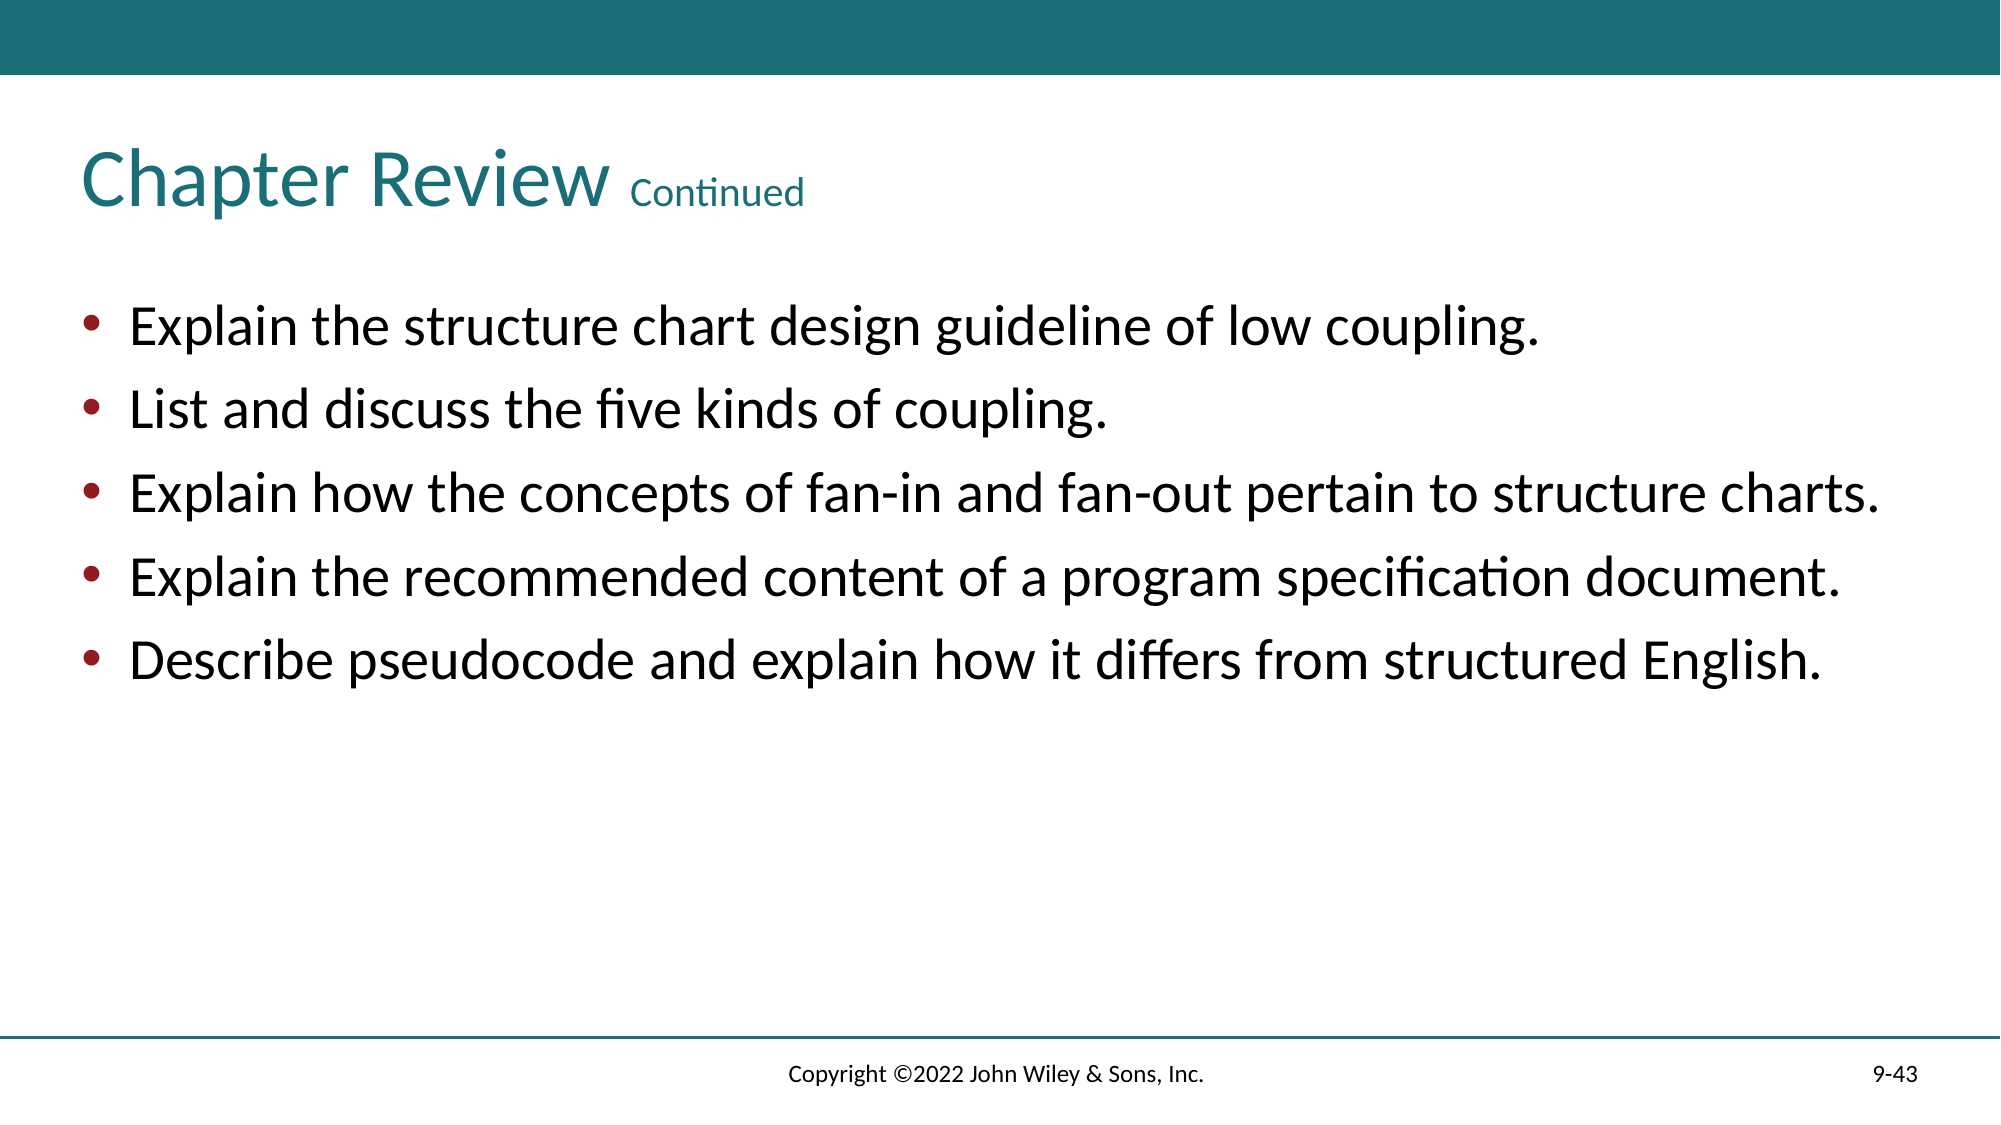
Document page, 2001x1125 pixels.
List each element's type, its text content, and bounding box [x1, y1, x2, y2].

slide_number 9-43 [1412, 1042, 1934, 1103]
footer Copyright ©2022 John Wiley & Sons, Inc. [662, 1042, 1338, 1103]
title Chapter Review Continued [66, 127, 1934, 287]
list Explain the structure chart design guideline of low coupling. List and discuss the five kinds of coupling. Explain how the concepts of fan-in and fan-out pertain to structure charts. Explain the recommended content of a program specification document. Describe pseudocode and explain how it differs from structured English. [66, 287, 1934, 1025]
